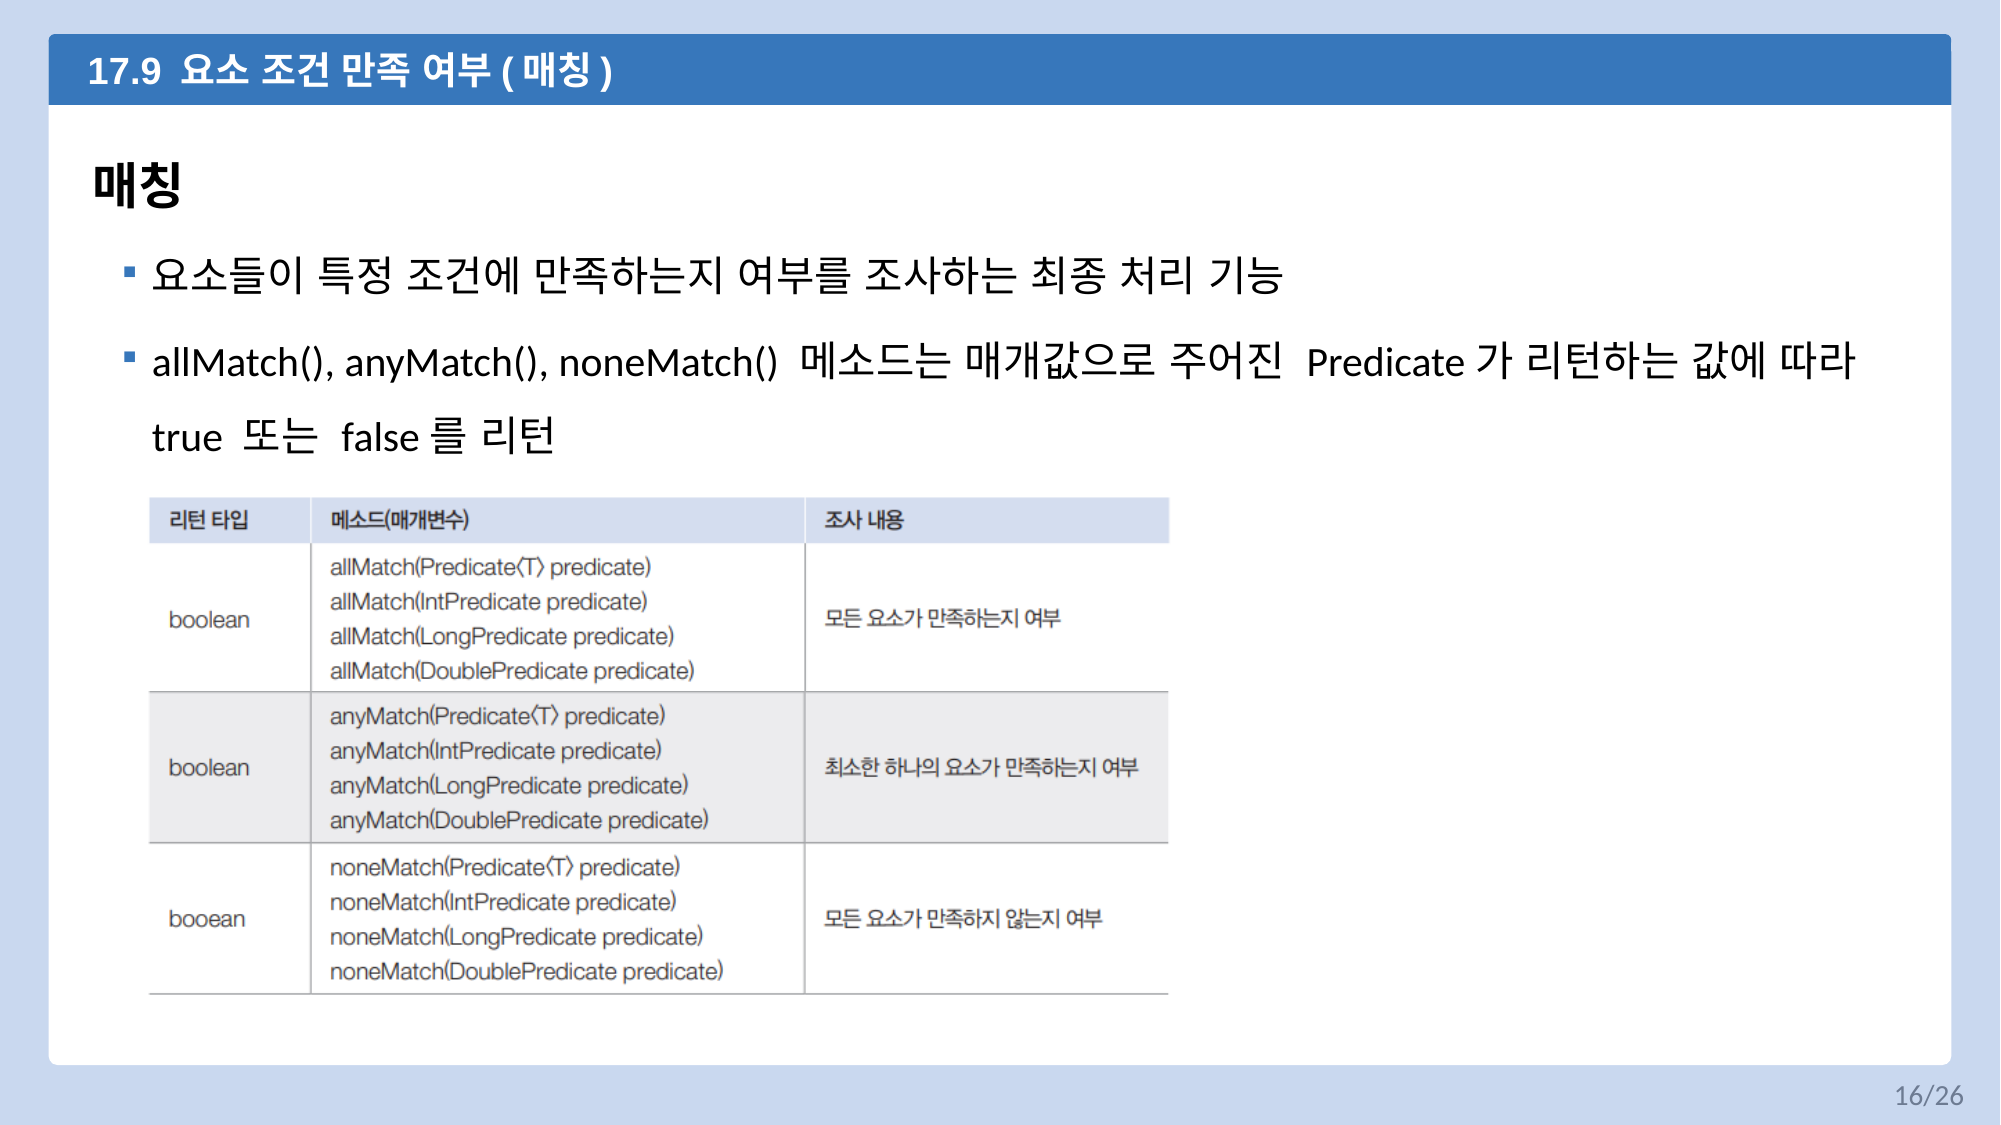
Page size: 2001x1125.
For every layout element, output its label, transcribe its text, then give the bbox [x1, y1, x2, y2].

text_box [139, 481, 1245, 999]
list 매칭 요소들이 특정 조건에 만족하는지 여부를 조사하는 최종 처리 기능 allMatch(), anyMatch(), noneMatch() 메소드는 매개값으로 주어진 Predicate가 리턴하는 값에 따라 true 또는 false를 리턴 [77, 116, 1927, 1044]
title 17.9 요소 조건 만족 여부(매칭) [72, 44, 1798, 101]
